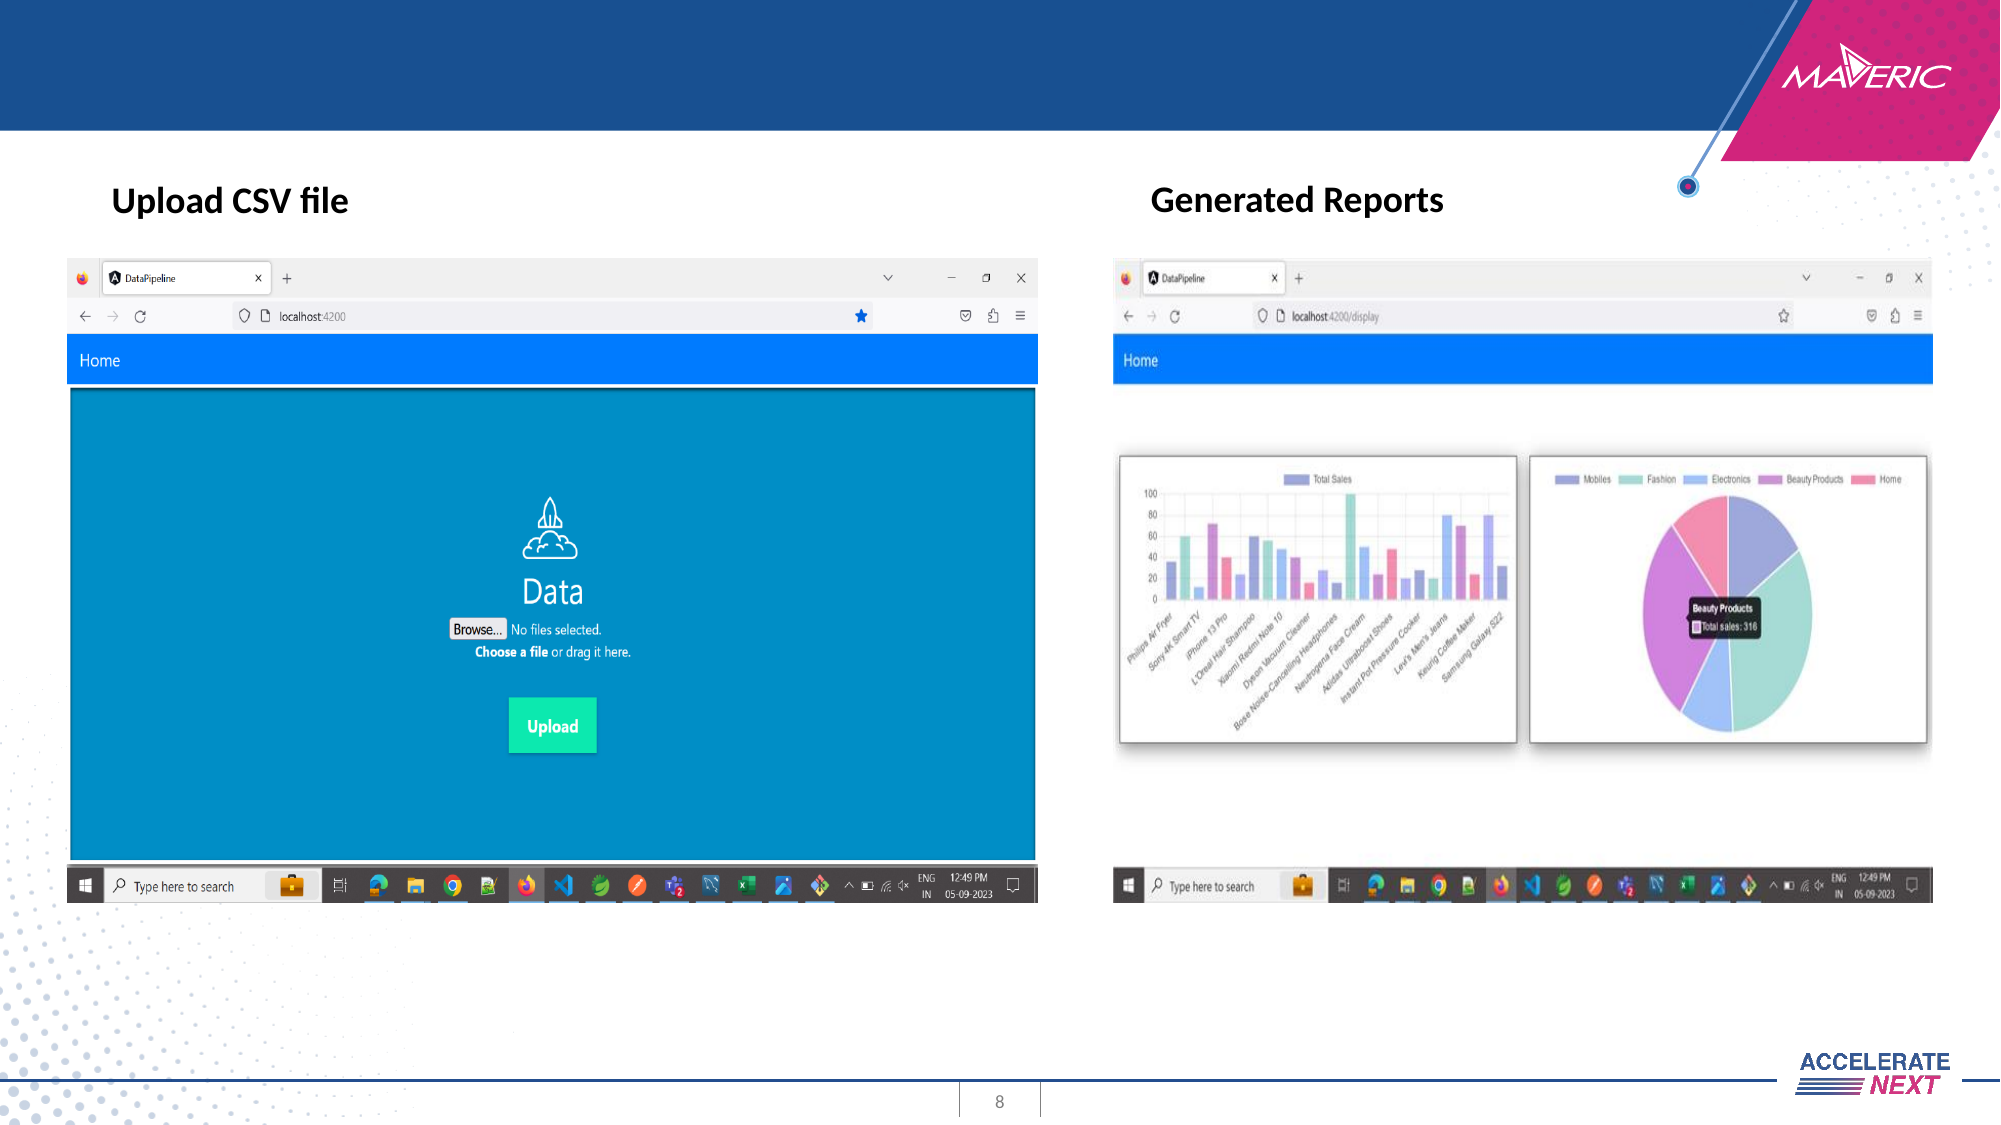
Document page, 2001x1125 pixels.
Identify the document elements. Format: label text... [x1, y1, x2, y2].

picture [1791, 1051, 1953, 1097]
slide_number 8 [959, 1083, 1041, 1119]
picture [1113, 258, 1933, 903]
picture [0, 258, 1038, 1125]
text_box Generated Reports [1136, 168, 2000, 228]
text_box Upload CSV file [96, 168, 1000, 229]
